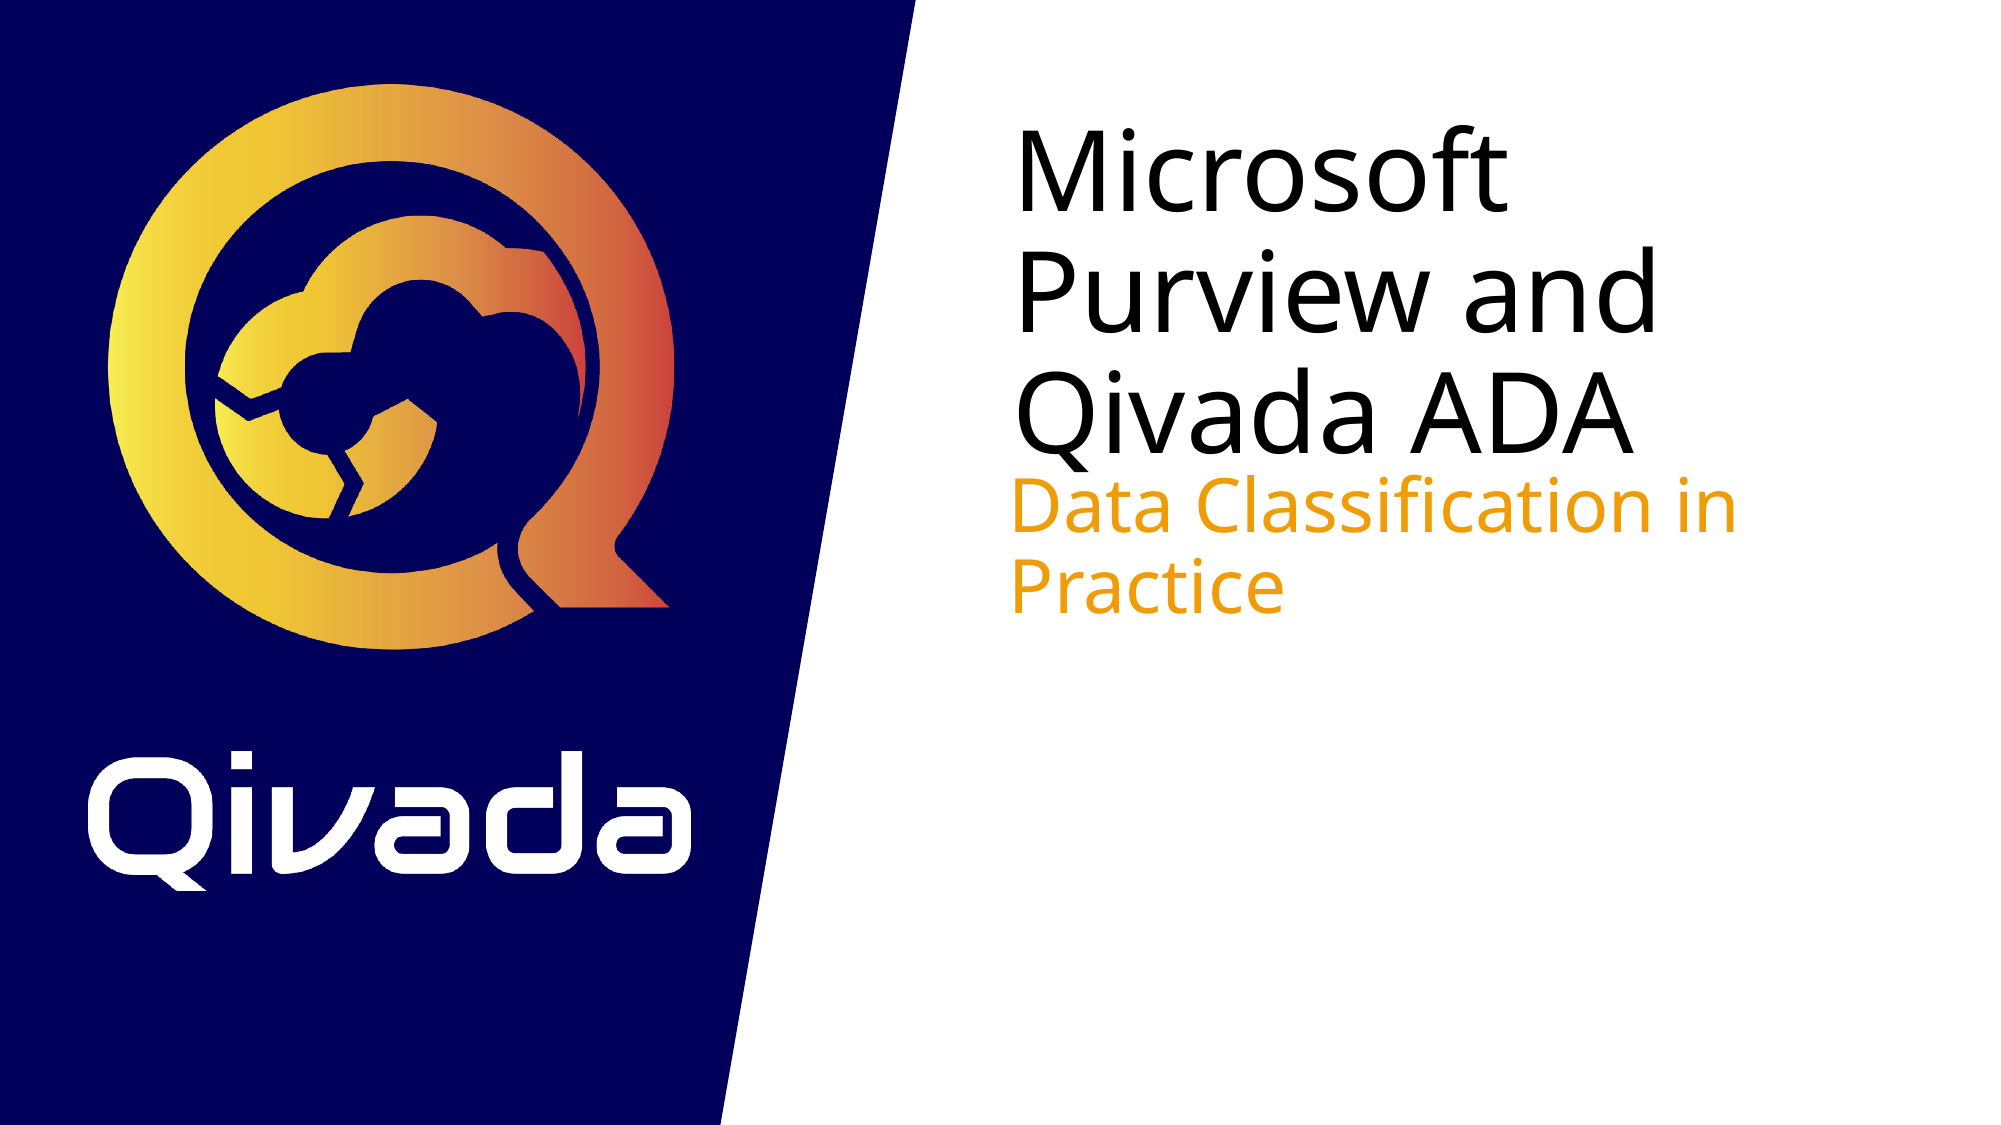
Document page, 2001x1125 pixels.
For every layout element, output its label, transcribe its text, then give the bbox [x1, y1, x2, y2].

title Microsoft Purview and Qivada ADA [997, 131, 1948, 460]
list Data Classification in Practice [994, 460, 1950, 593]
picture [88, 84, 691, 891]
